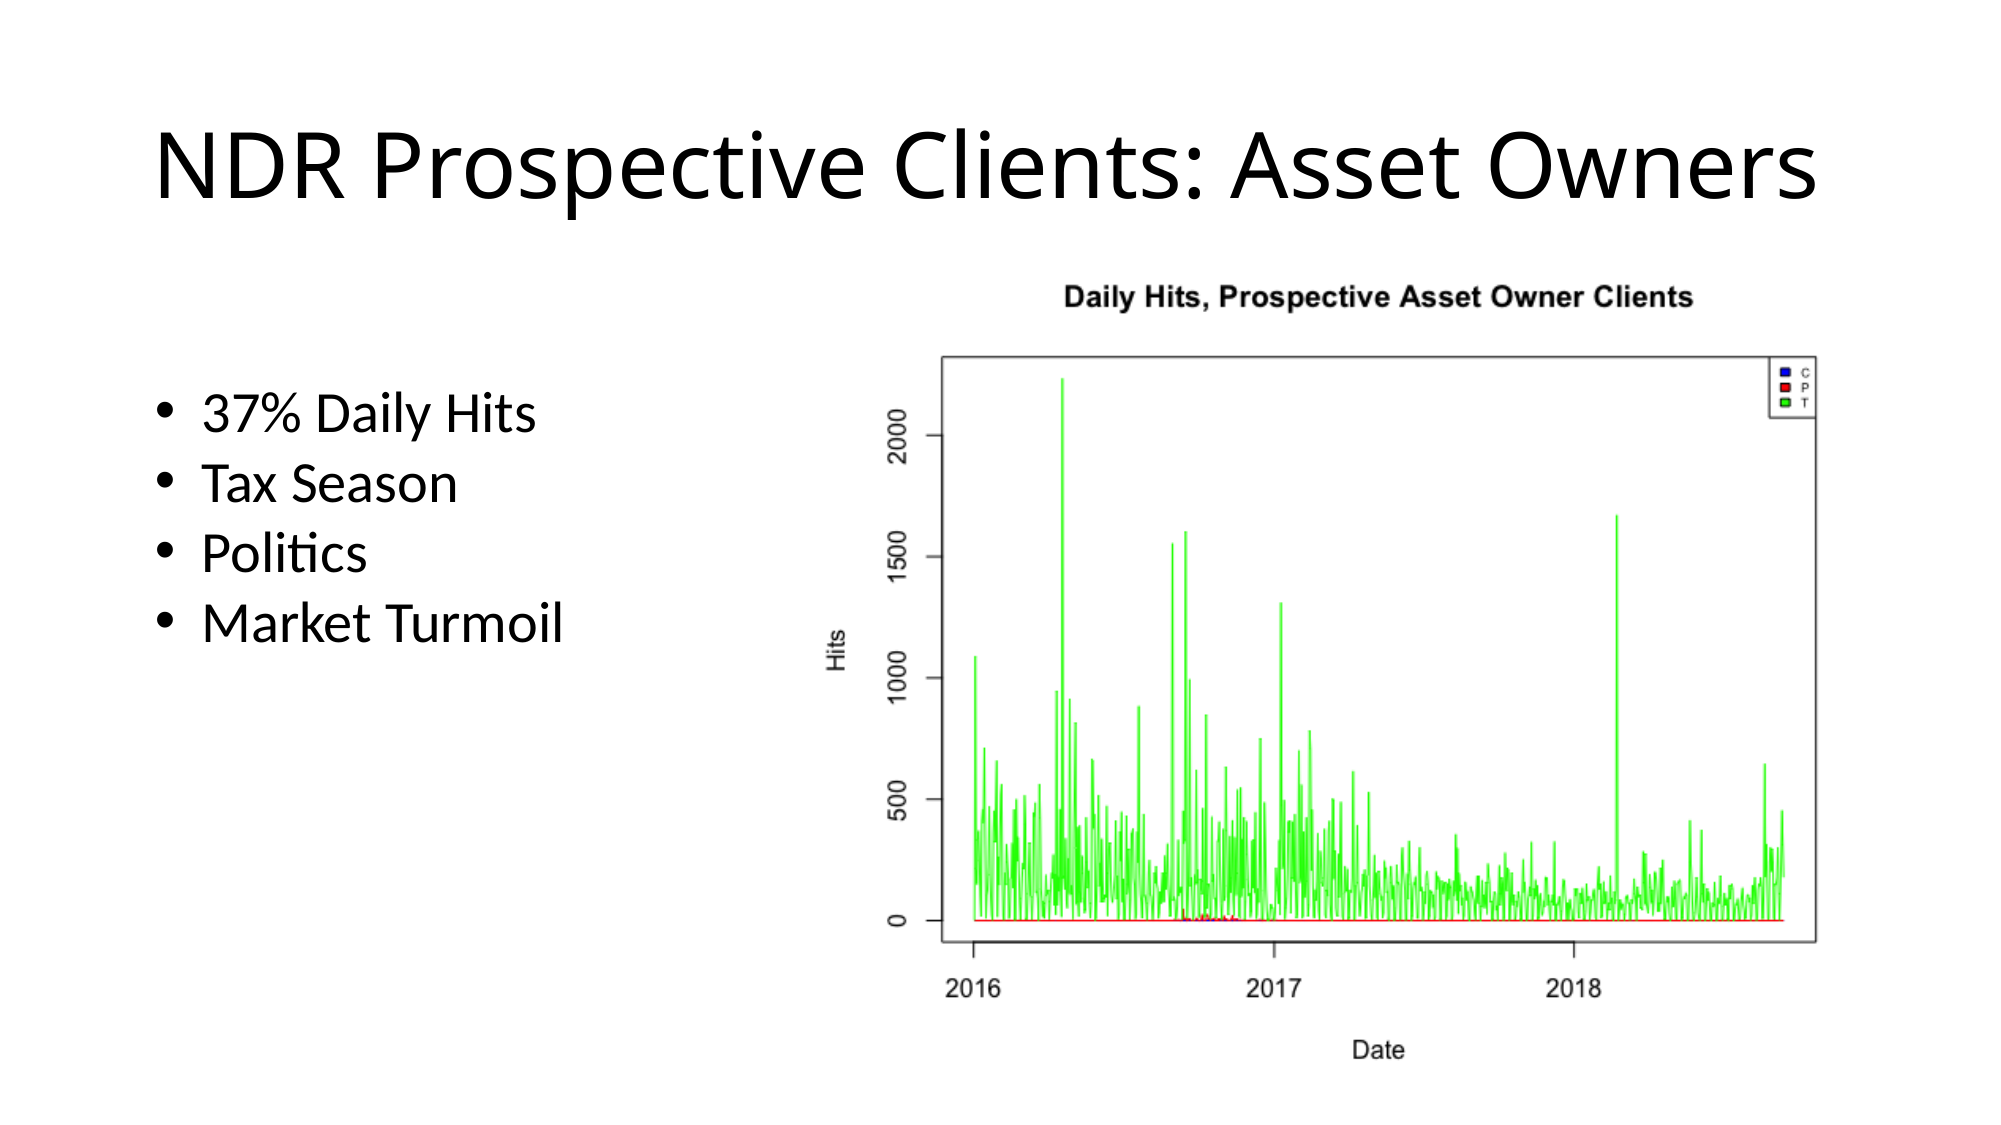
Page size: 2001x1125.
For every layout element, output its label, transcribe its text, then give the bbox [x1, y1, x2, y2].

title NDR Prospective Clients: Asset Owners [137, 59, 1863, 278]
text_box 37% Daily Hits Tax Season Politics Market Turmoil [140, 367, 580, 662]
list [818, 233, 1880, 1097]
